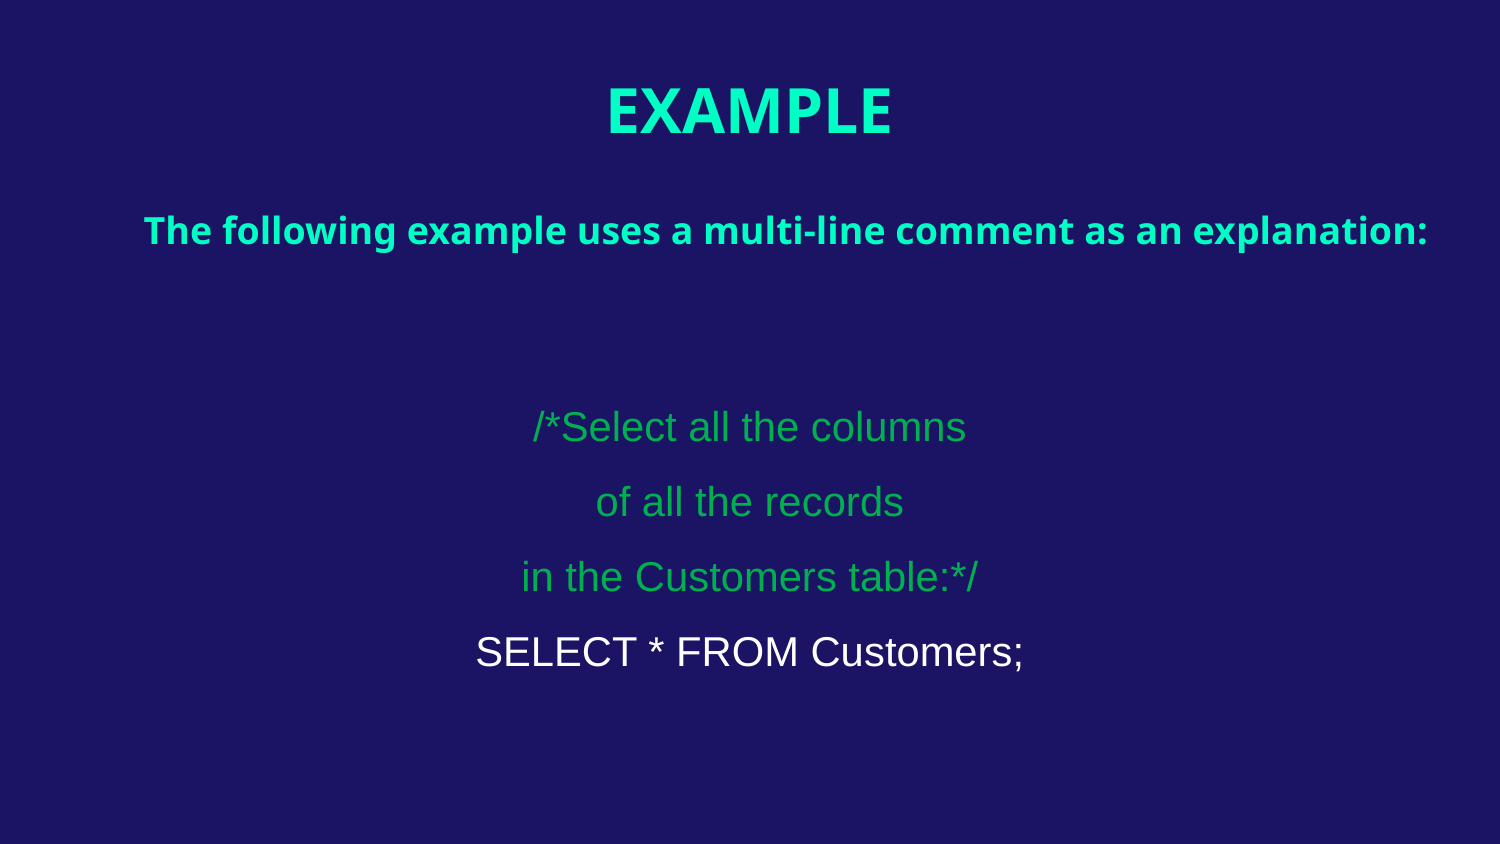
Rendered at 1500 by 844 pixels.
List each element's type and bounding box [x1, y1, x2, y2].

text_box [25, 367, 1475, 718]
title [209, 56, 1291, 166]
text_box [92, 191, 1481, 302]
